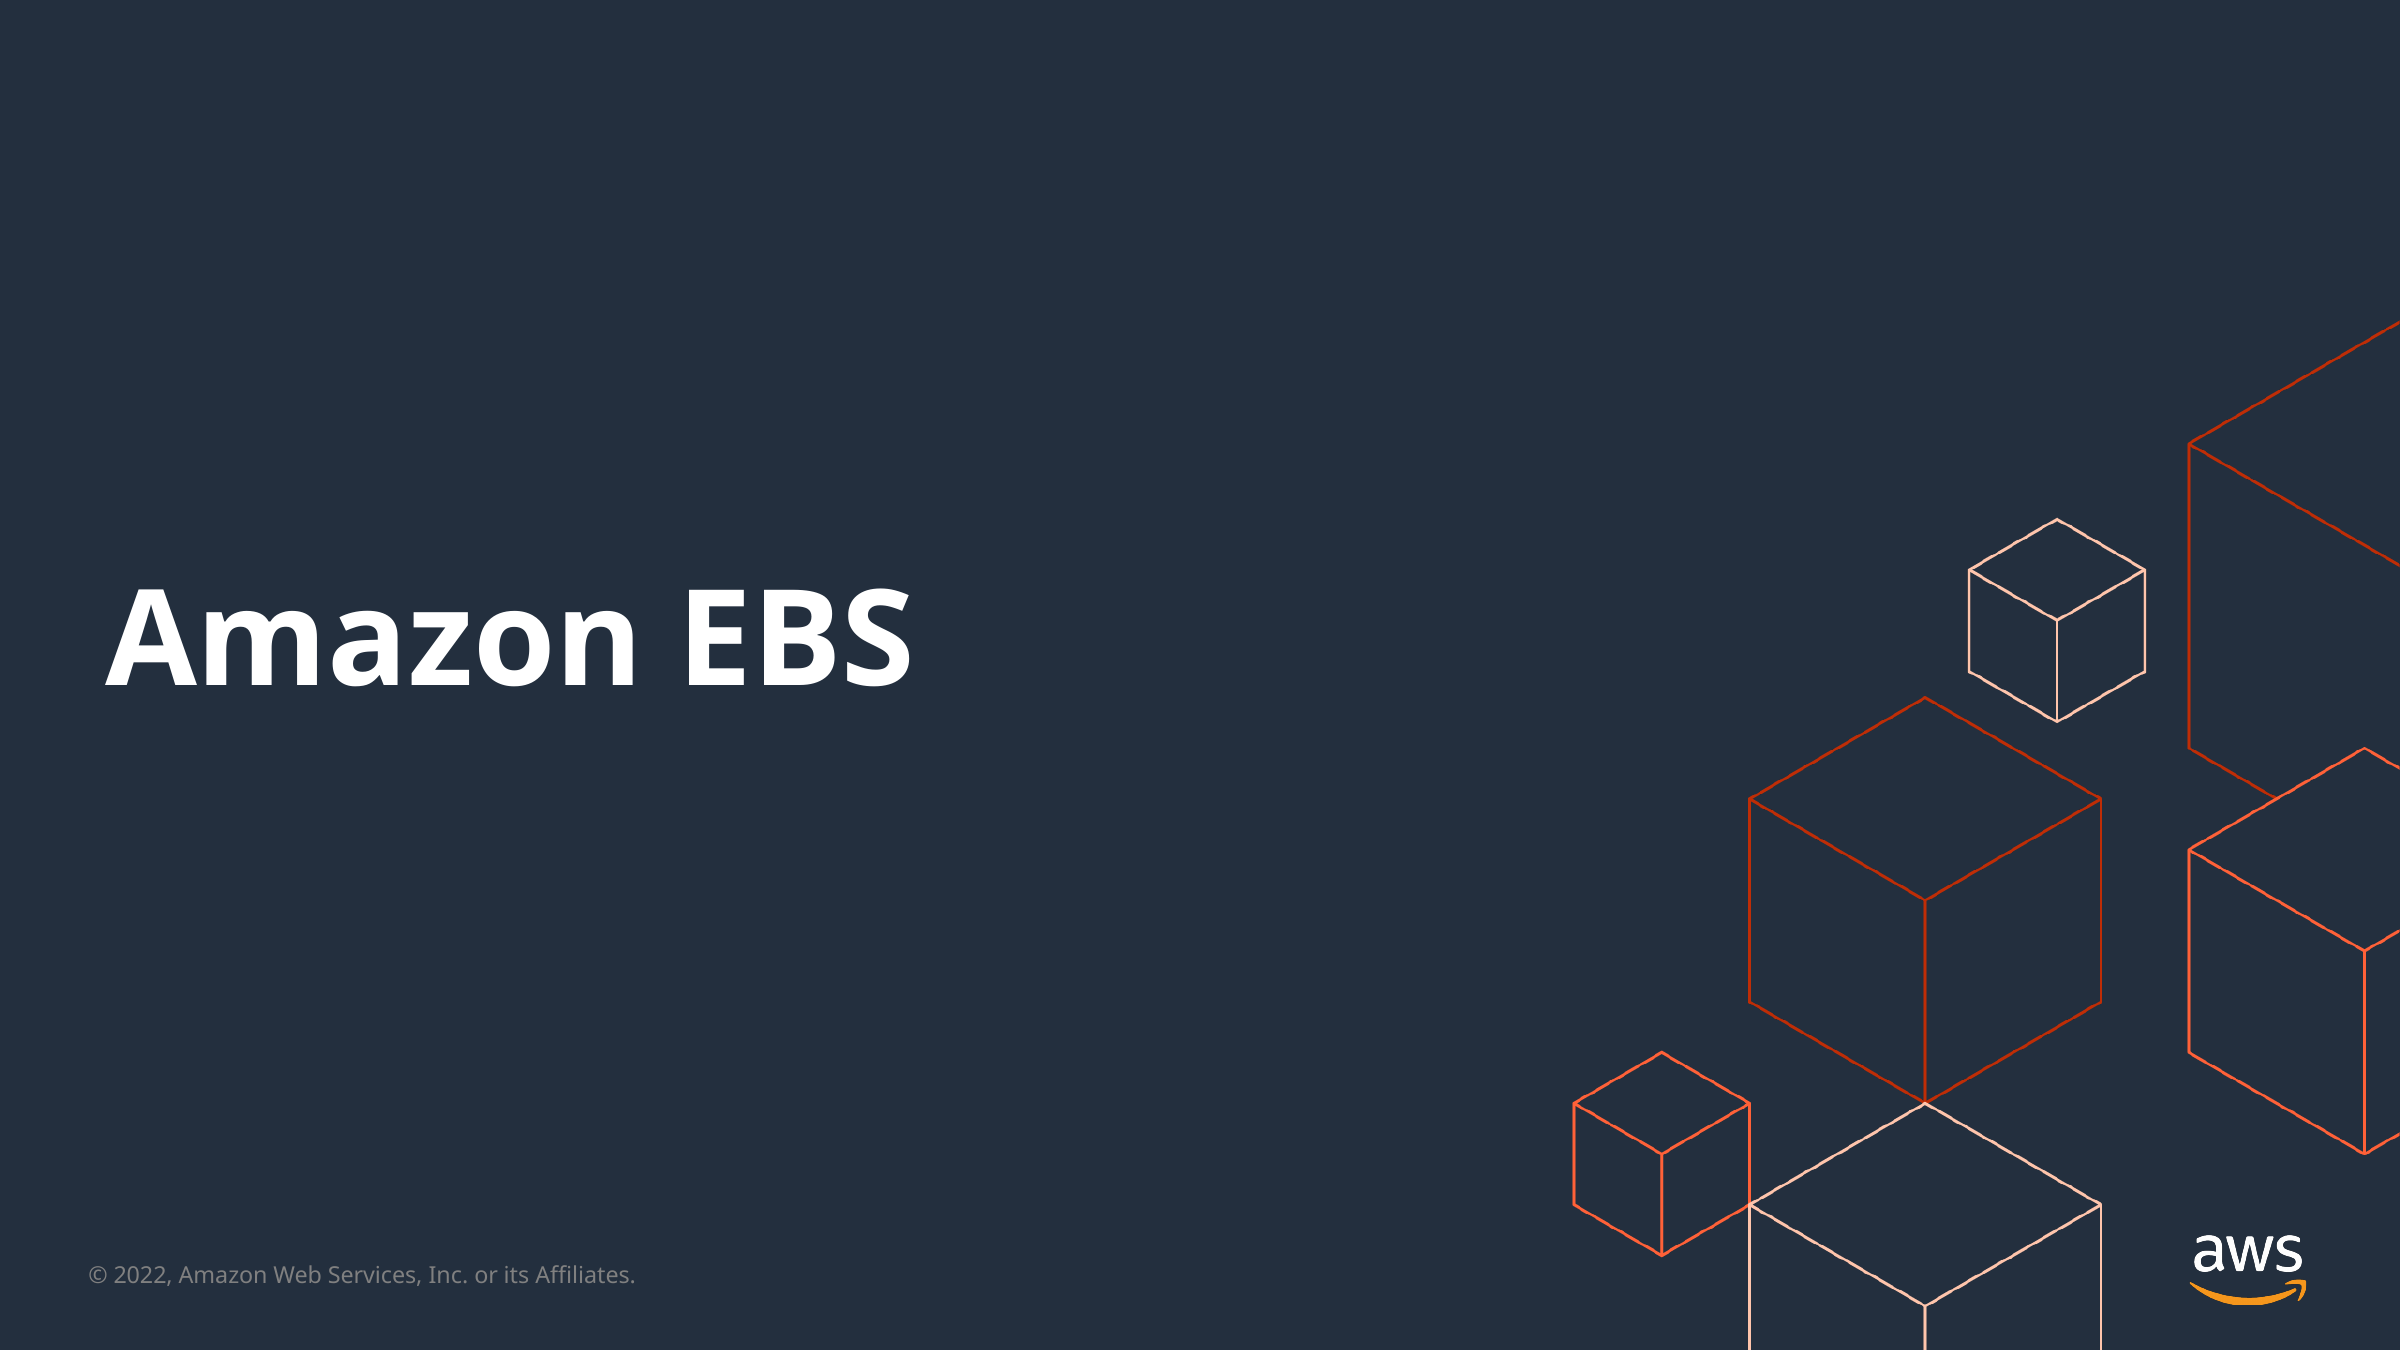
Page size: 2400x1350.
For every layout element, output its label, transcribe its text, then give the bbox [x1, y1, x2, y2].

picture [0, 0, 2400, 1350]
title Amazon EBS [90, 510, 2130, 755]
